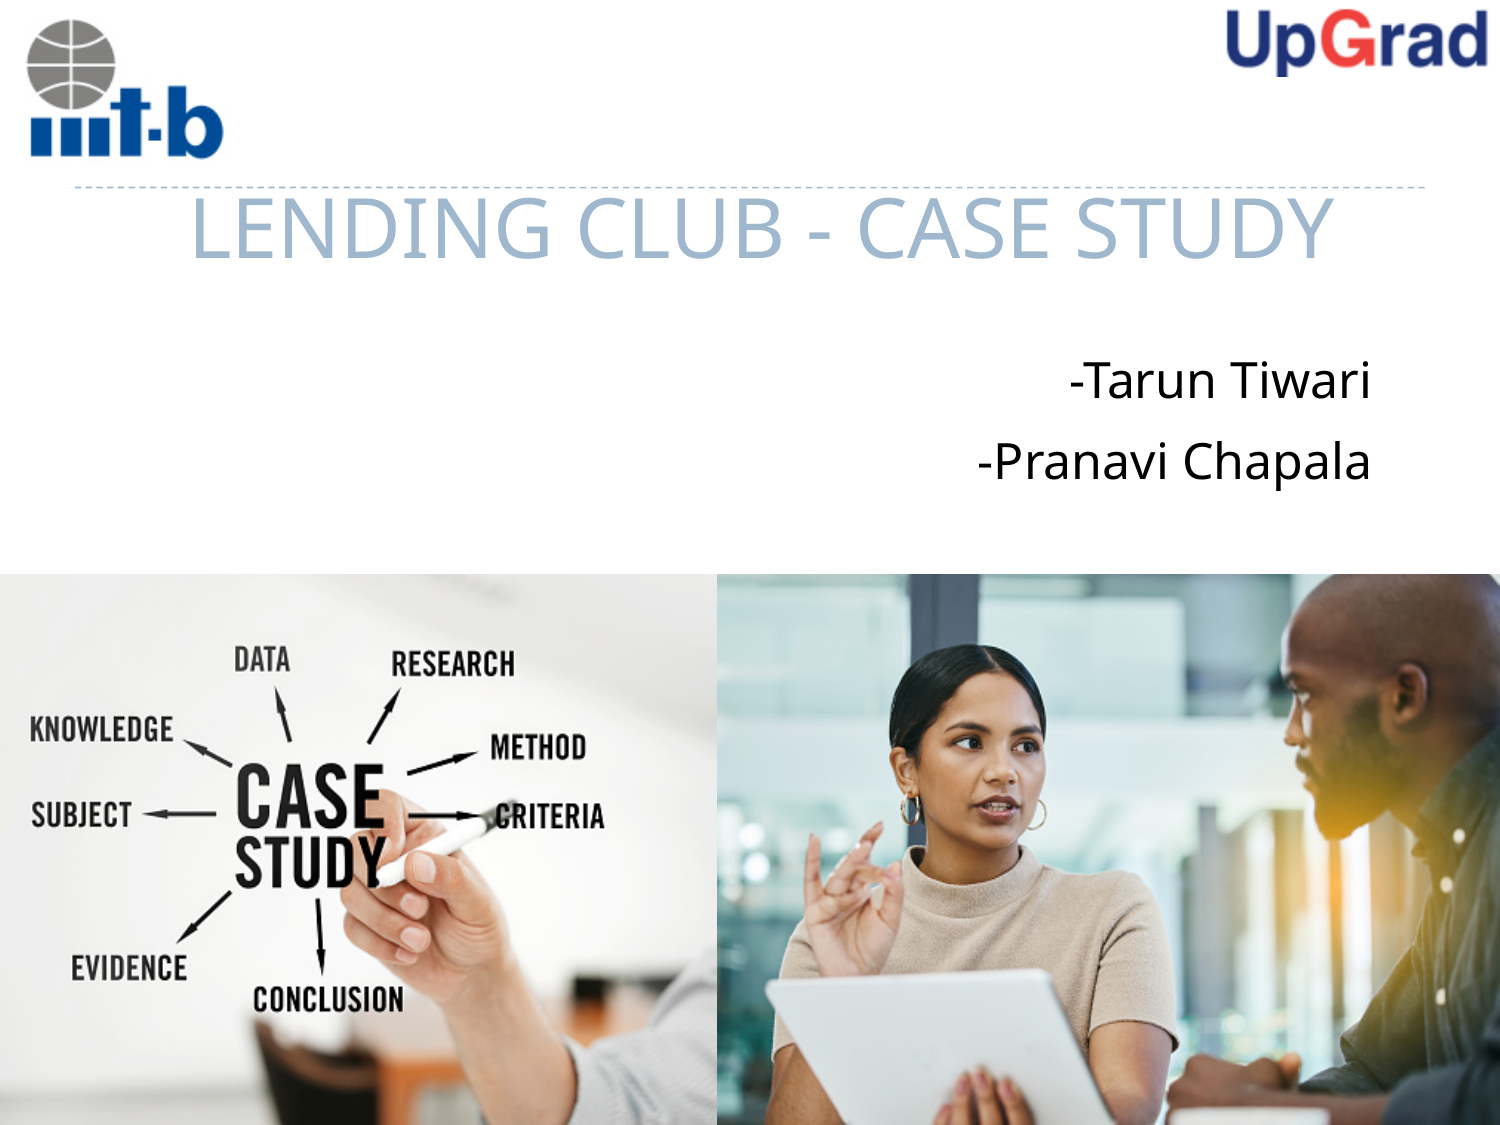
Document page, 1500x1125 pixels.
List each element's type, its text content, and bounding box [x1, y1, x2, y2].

picture [1224, 0, 1500, 77]
picture [0, 574, 1500, 1125]
picture [0, 0, 266, 163]
text_box -Tarun Tiwari -Pranavi Chapala [174, 337, 1388, 513]
text_box LENDING CLUB - CASE STUDY [125, 162, 1350, 325]
